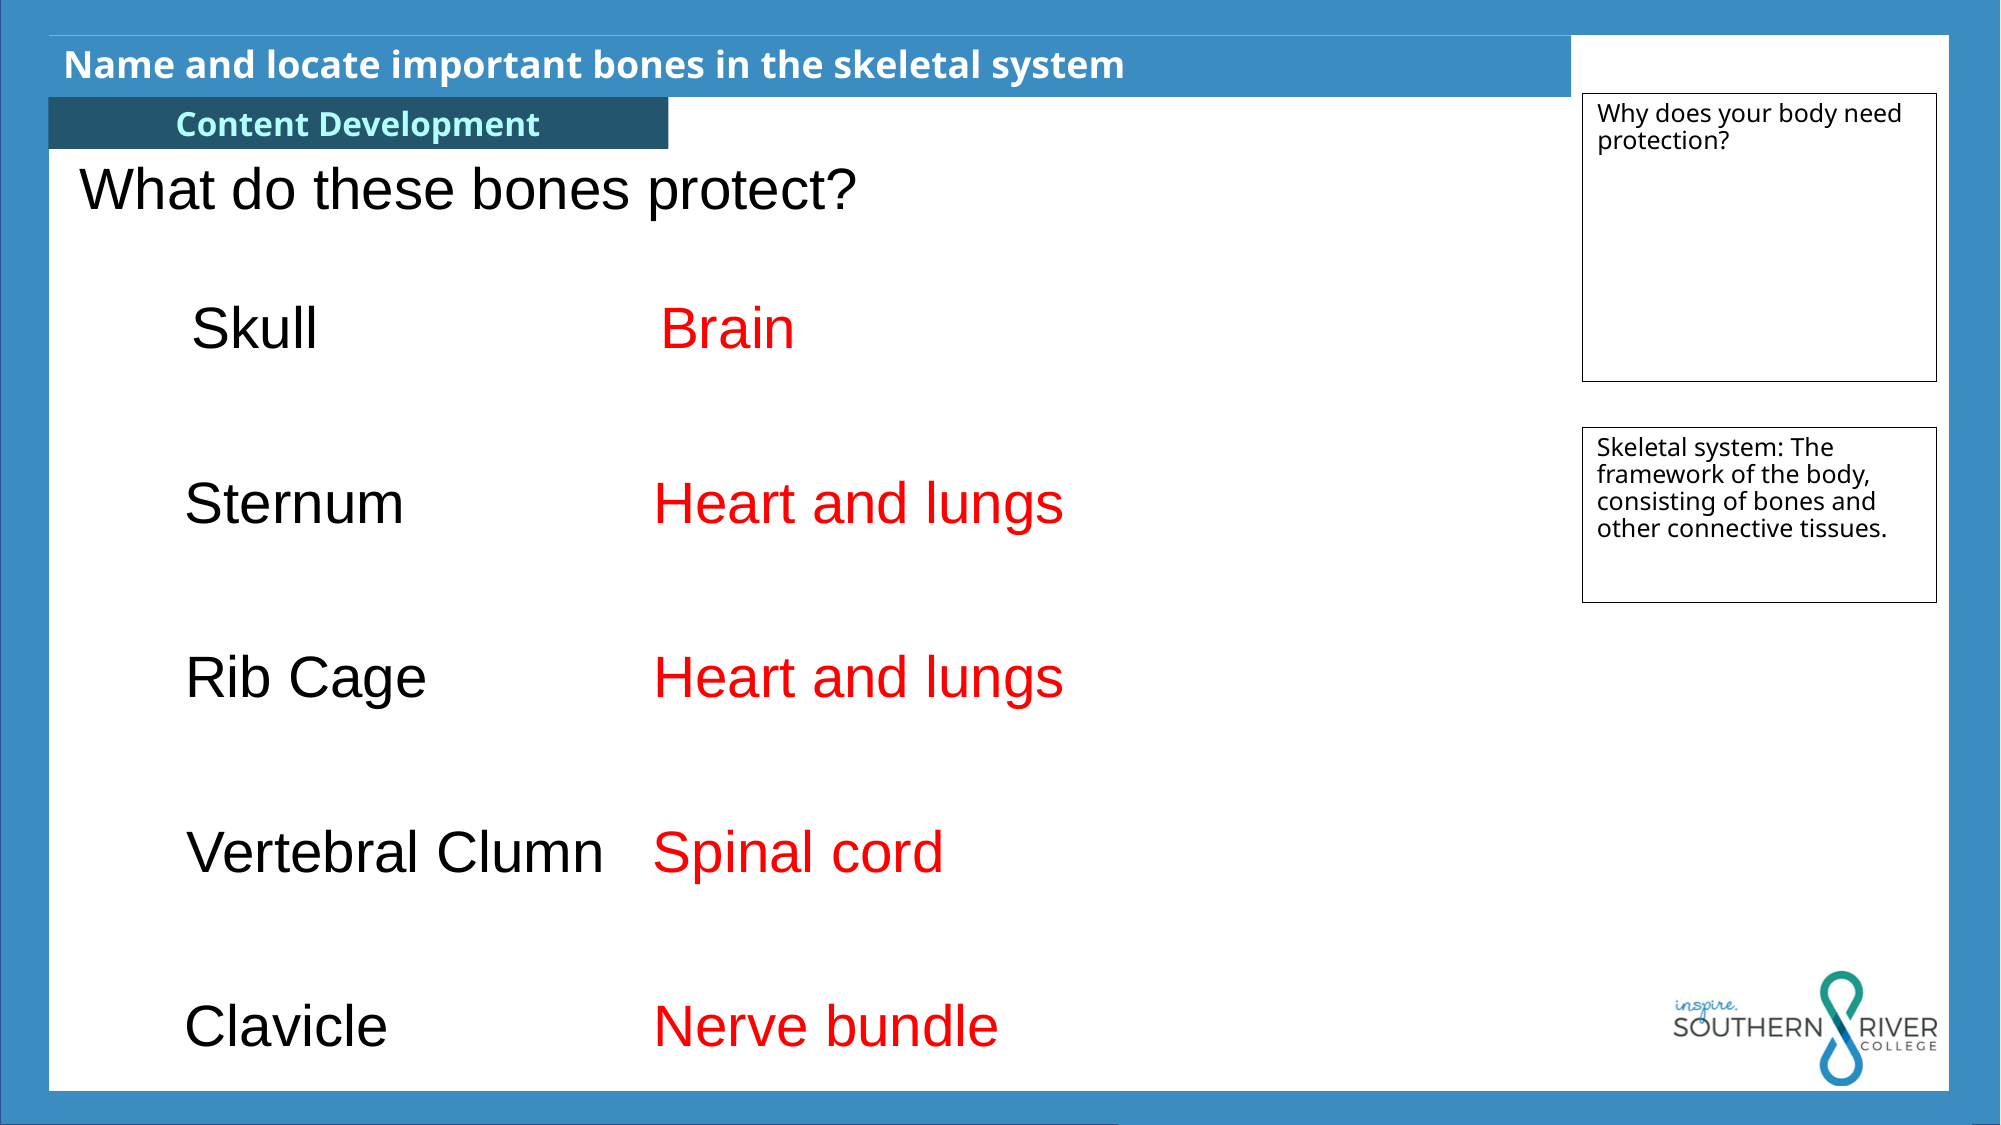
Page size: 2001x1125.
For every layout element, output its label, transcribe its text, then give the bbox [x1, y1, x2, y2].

list Skeletal system: The framework of the body, consisting of bones and other connective tissues. [1582, 427, 1937, 603]
list Why does your body need protection? [1582, 93, 1937, 382]
text_box Clavicle [169, 980, 405, 1066]
text_box Vertebral Clumn [171, 806, 621, 891]
text_box Spinal cord [638, 806, 961, 891]
text_box Brain [645, 283, 812, 368]
text_box Skull [177, 283, 334, 368]
picture [0, 0, 2001, 1125]
list Name and locate important bones in the skeletal system [48, 35, 1572, 97]
text_box Heart and lungs [638, 632, 1081, 717]
text_box Nerve bundle [638, 980, 1016, 1066]
text_box Sternum [169, 457, 421, 543]
text_box Rib Cage [170, 632, 444, 717]
text_box What do these bones protect? [64, 144, 875, 229]
text_box Heart and lungs [638, 457, 1081, 543]
